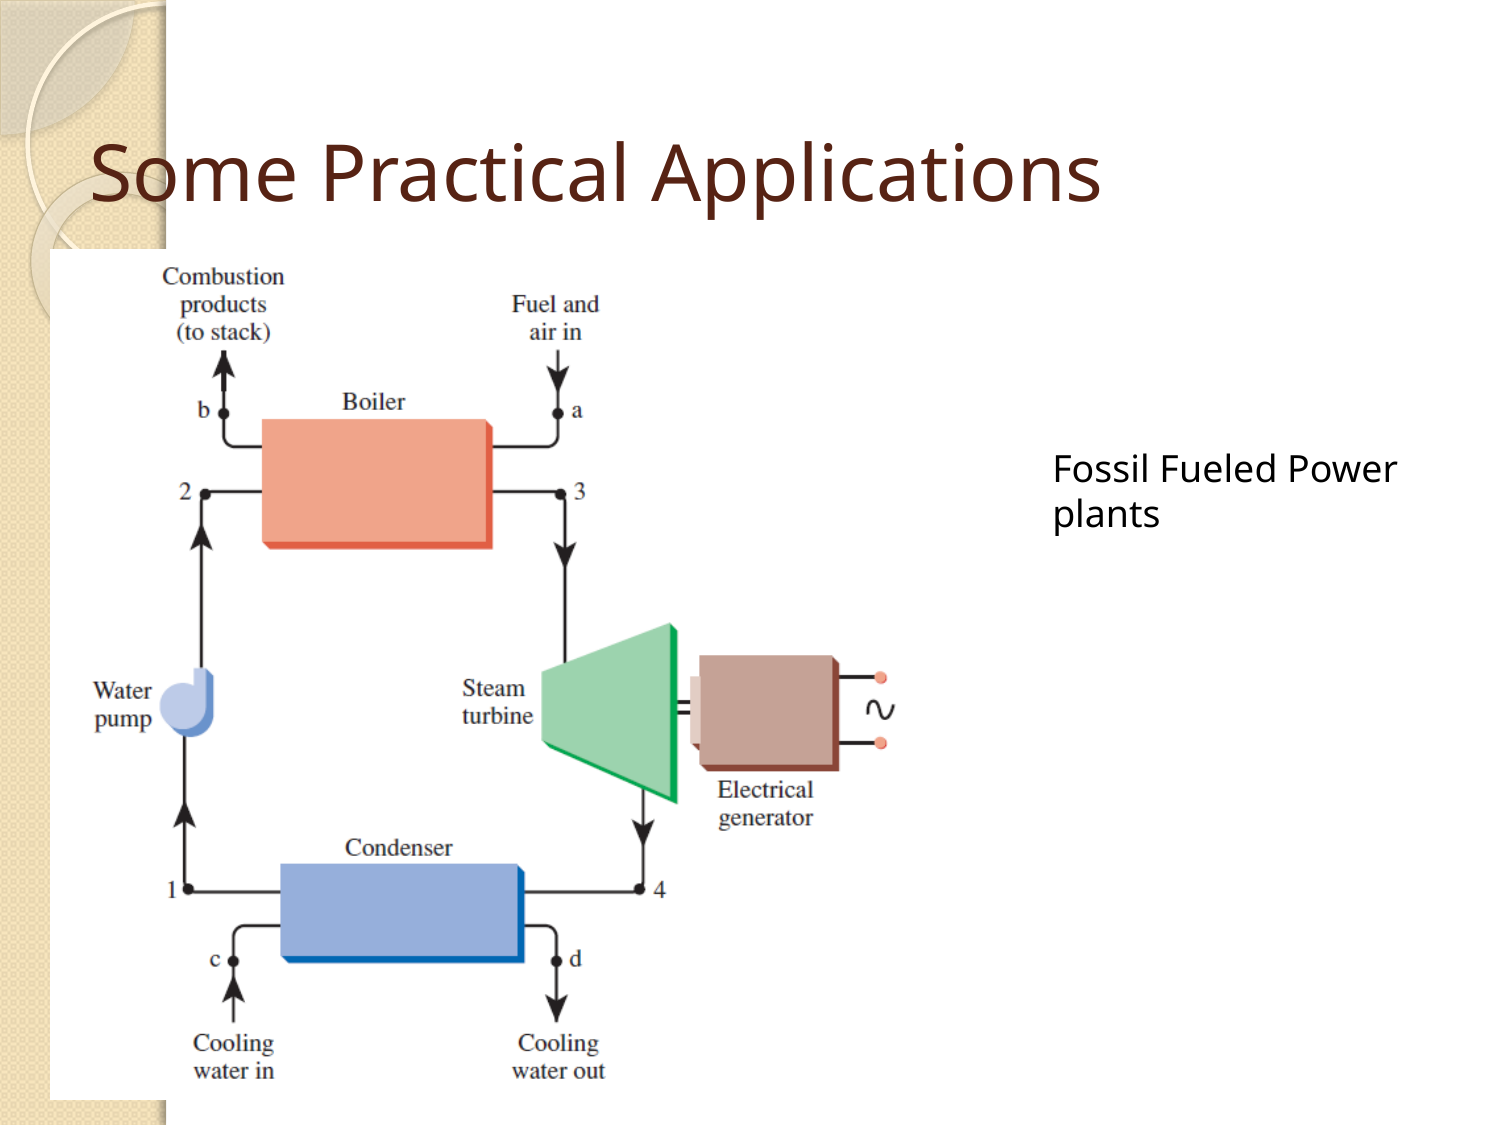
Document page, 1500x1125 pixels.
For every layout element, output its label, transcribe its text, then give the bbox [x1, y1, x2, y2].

title Some Practical Applications [75, 115, 1425, 225]
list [49, 249, 963, 1100]
text_box Fossil Fueled Power plants [1037, 437, 1463, 543]
